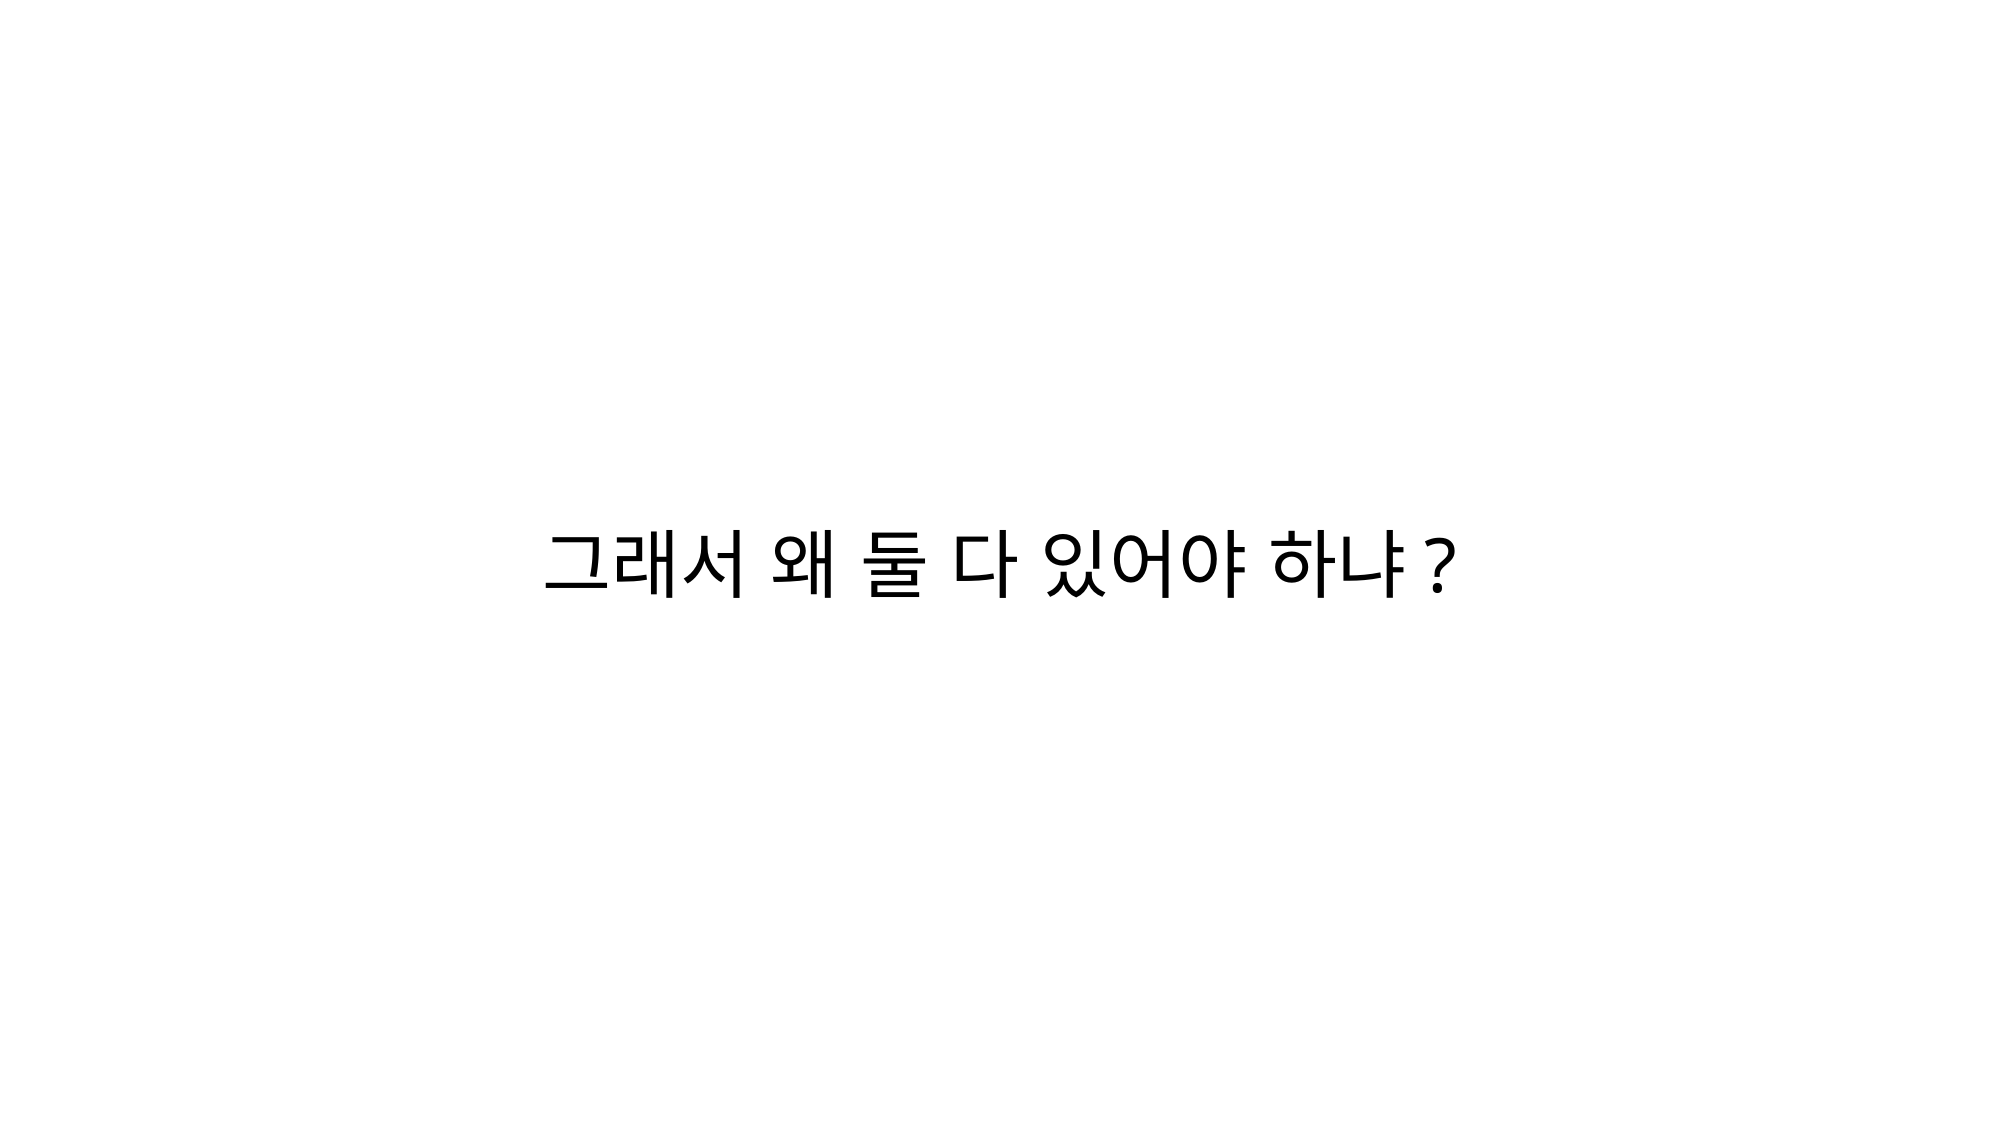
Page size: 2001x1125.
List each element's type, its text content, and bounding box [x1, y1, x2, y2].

title 그래서 왜 둘 다 있어야 하냐? [450, 185, 1550, 950]
